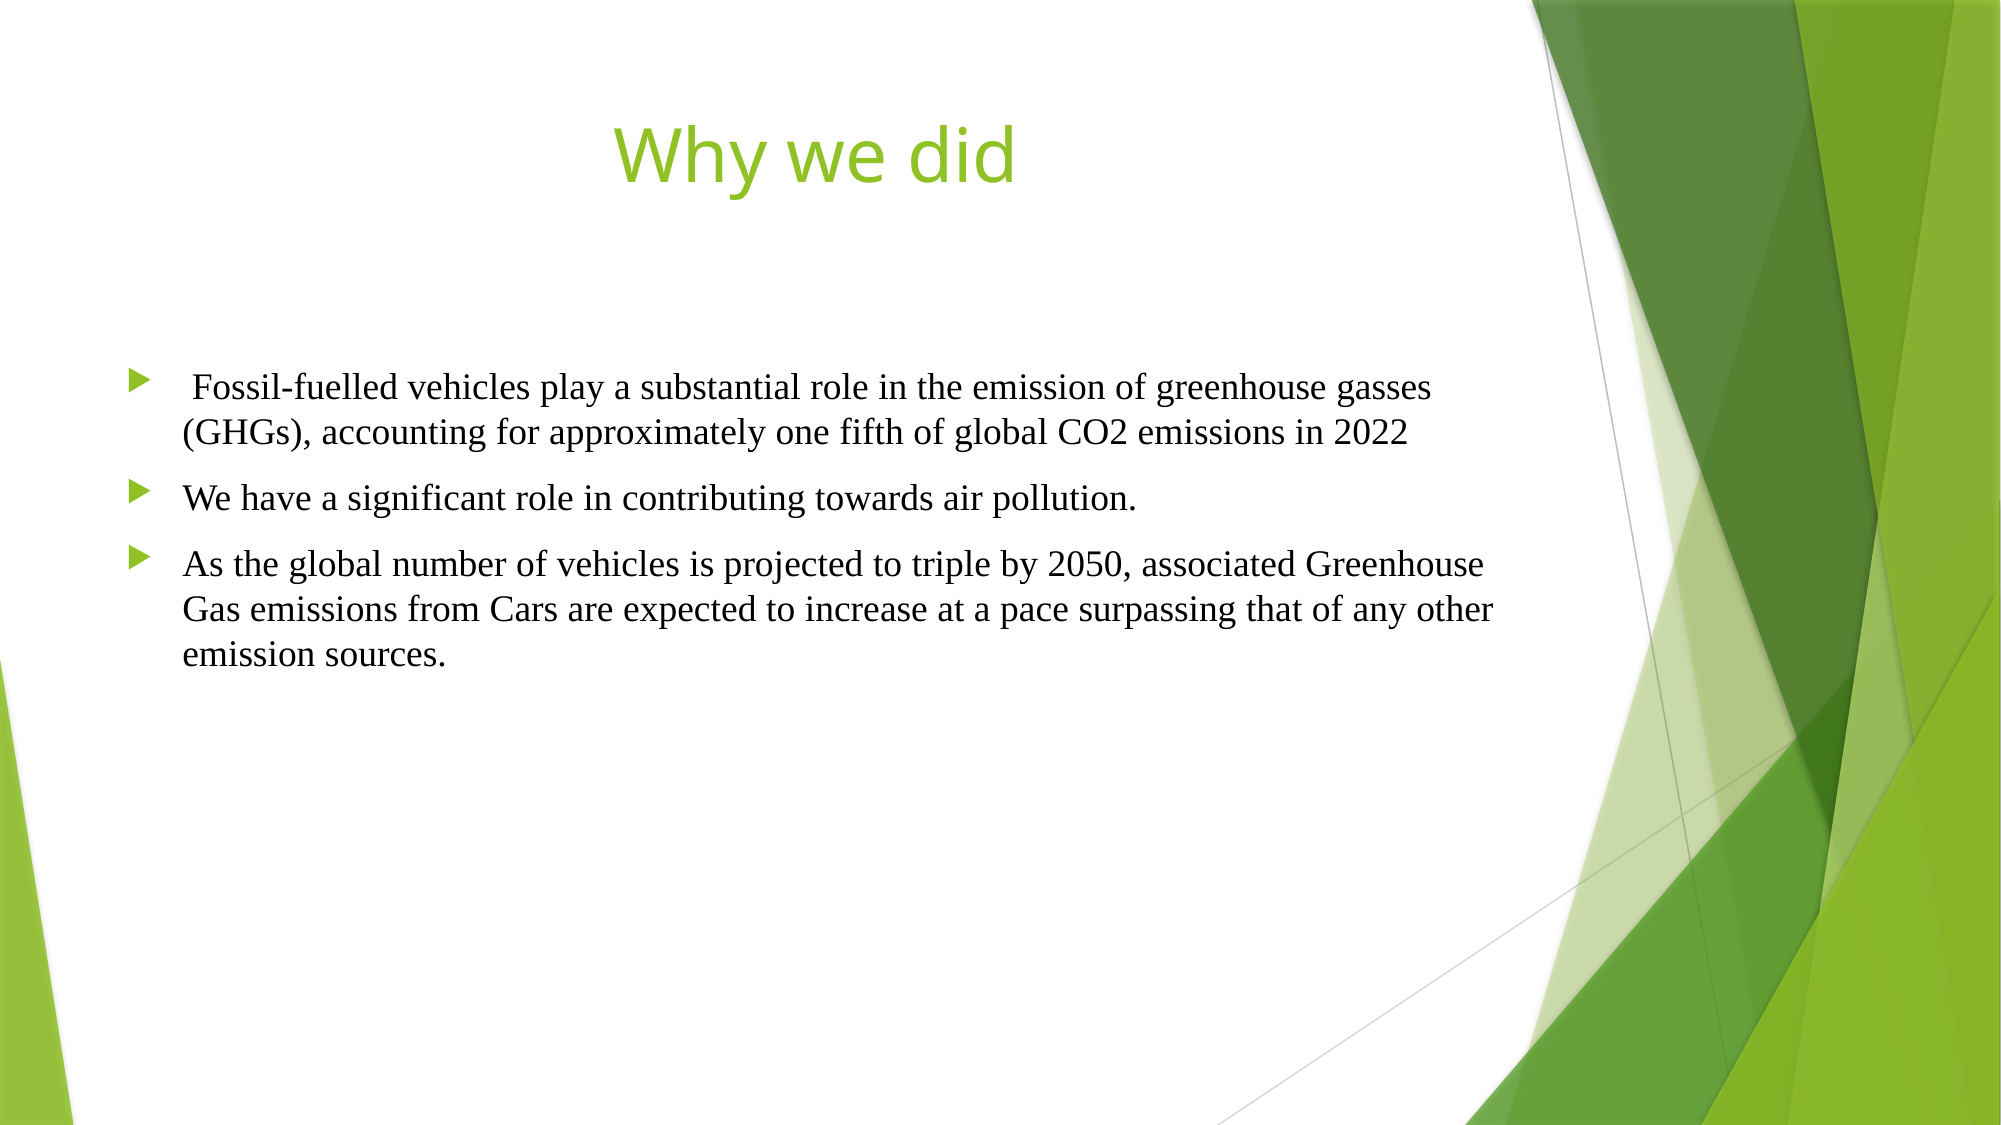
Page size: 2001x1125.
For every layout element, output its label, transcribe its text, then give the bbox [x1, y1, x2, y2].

list Fossil-fuelled vehicles play a substantial role in the emission of greenhouse gasses (GHGs), accounting for approximately one fifth of global CO2 emissions in 2022 We have a significant role in contributing towards air pollution. As the global number of vehicles is projected to triple by 2050, associated Greenhouse Gas emissions from Cars are expected to increase at a pace surpassing that of any other emission sources. [111, 354, 1522, 992]
title Why we did [111, 99, 1522, 317]
